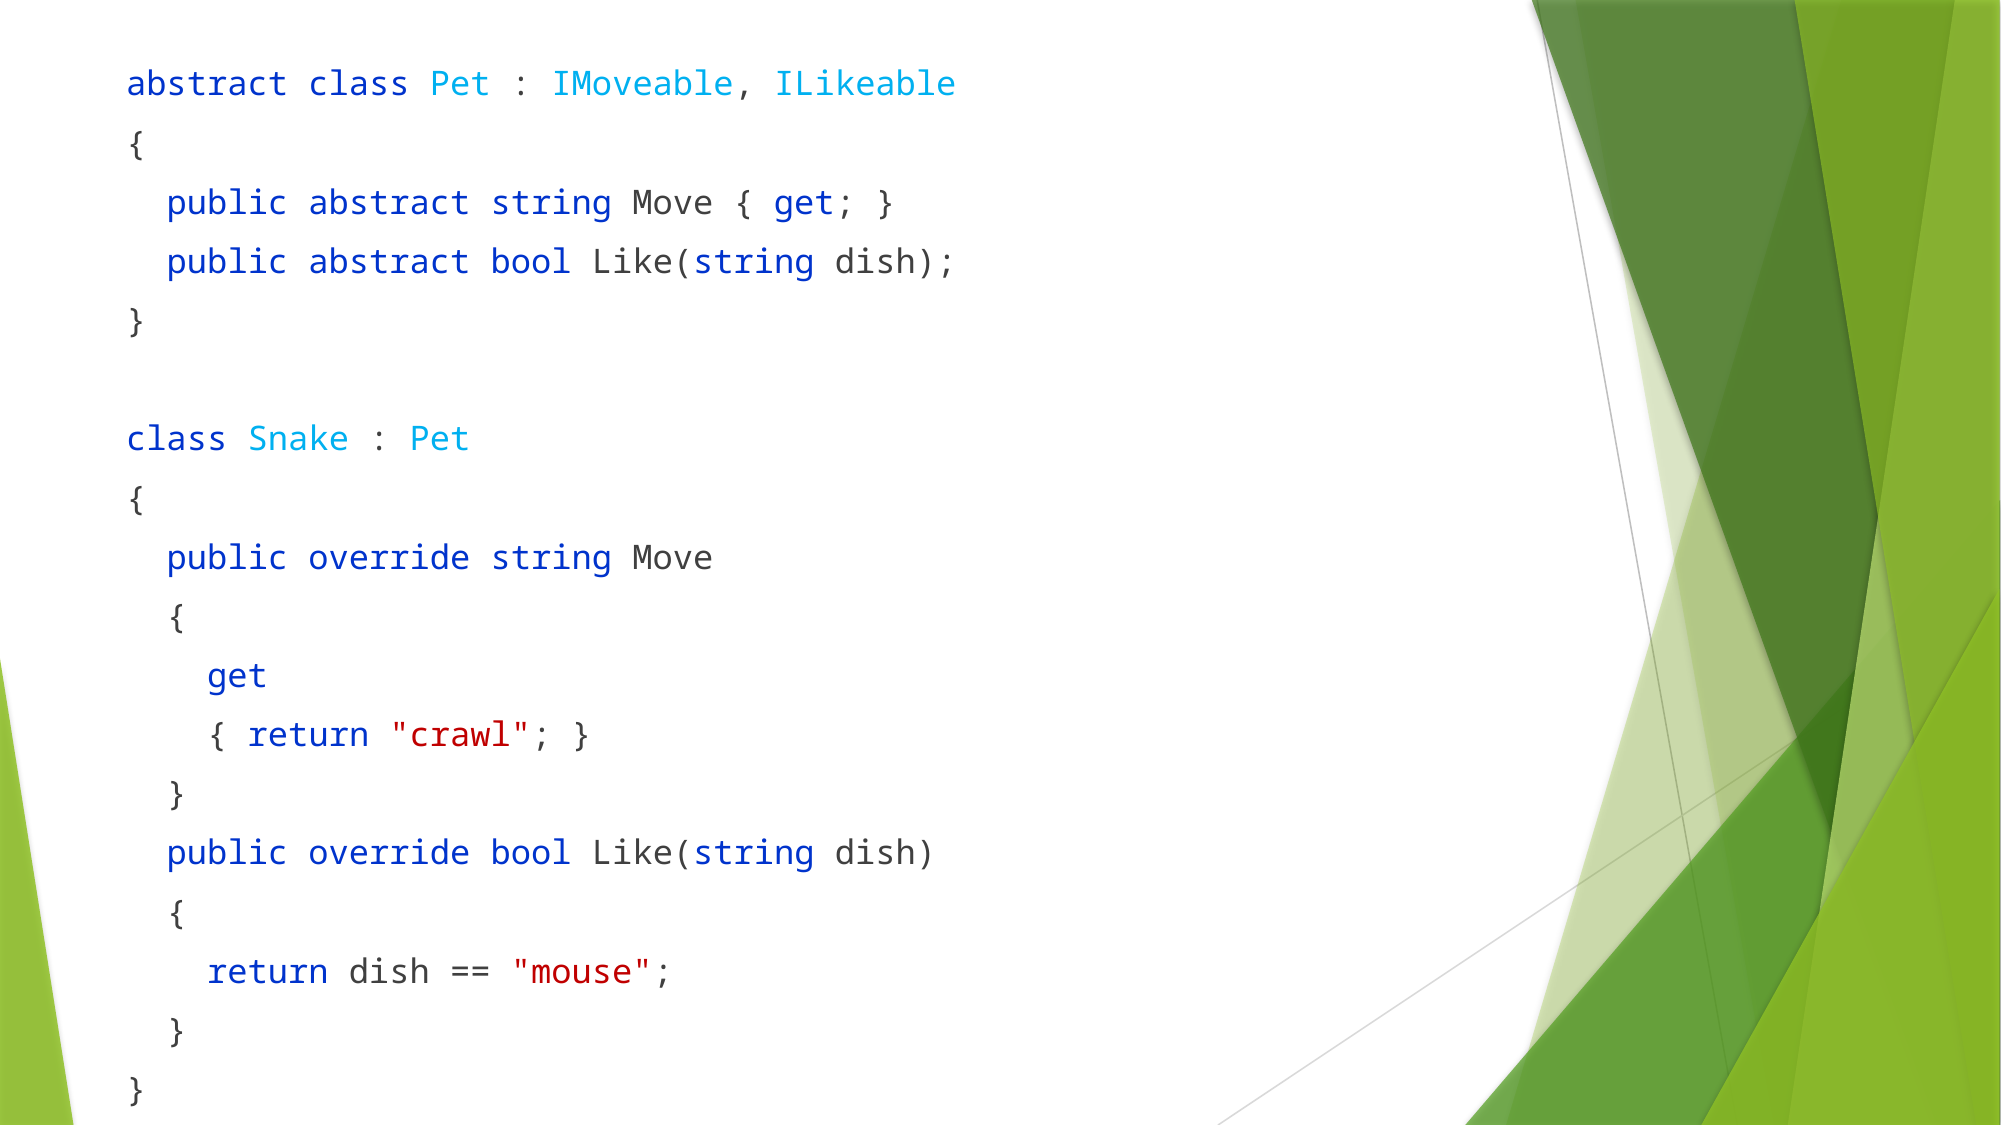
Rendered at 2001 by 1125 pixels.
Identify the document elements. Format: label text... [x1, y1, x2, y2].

list abstract class Pet : IMoveable, ILikeable { public abstract string Move { get; } public abstract bool Like(string dish); } class Snake : Pet { public override string Move { get { return "crawl"; } } public override bool Like(string dish) { return dish == "mouse"; } } [111, 54, 1522, 1125]
